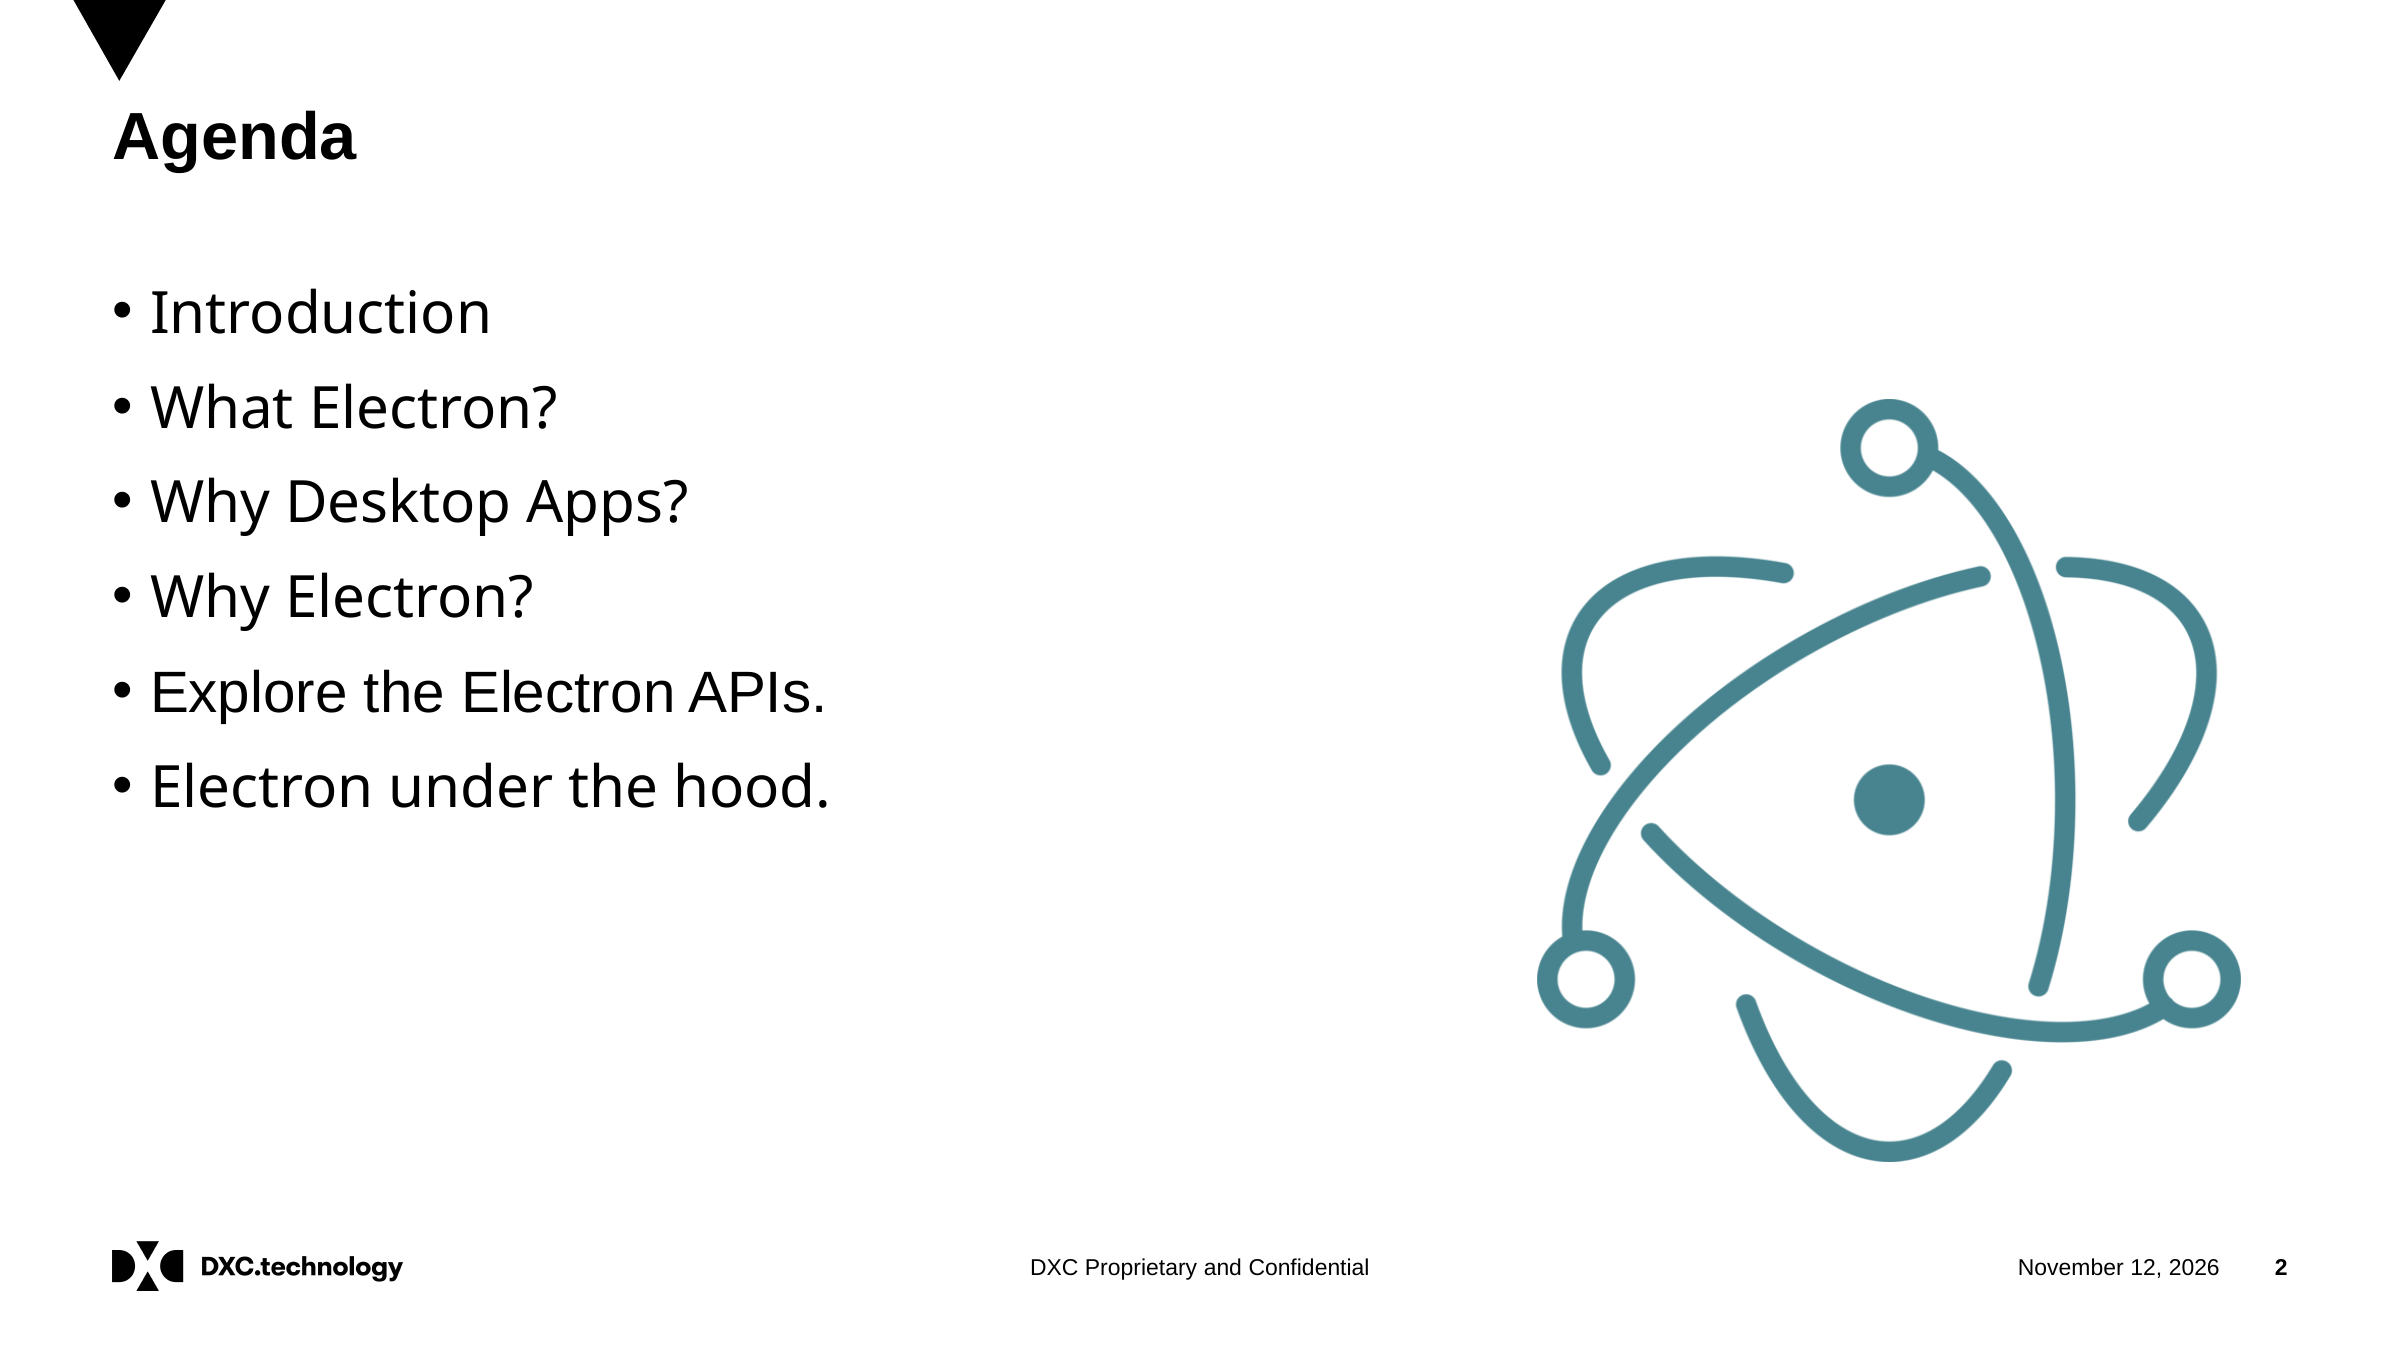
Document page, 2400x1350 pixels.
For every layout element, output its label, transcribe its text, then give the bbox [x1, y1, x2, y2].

list Introduction What Electron? Why Desktop Apps? Why Electron? Explore the Electron APIs. Electron under the hood. [112, 275, 1950, 1116]
picture [1537, 399, 2241, 1162]
title Agenda [112, 104, 2288, 338]
